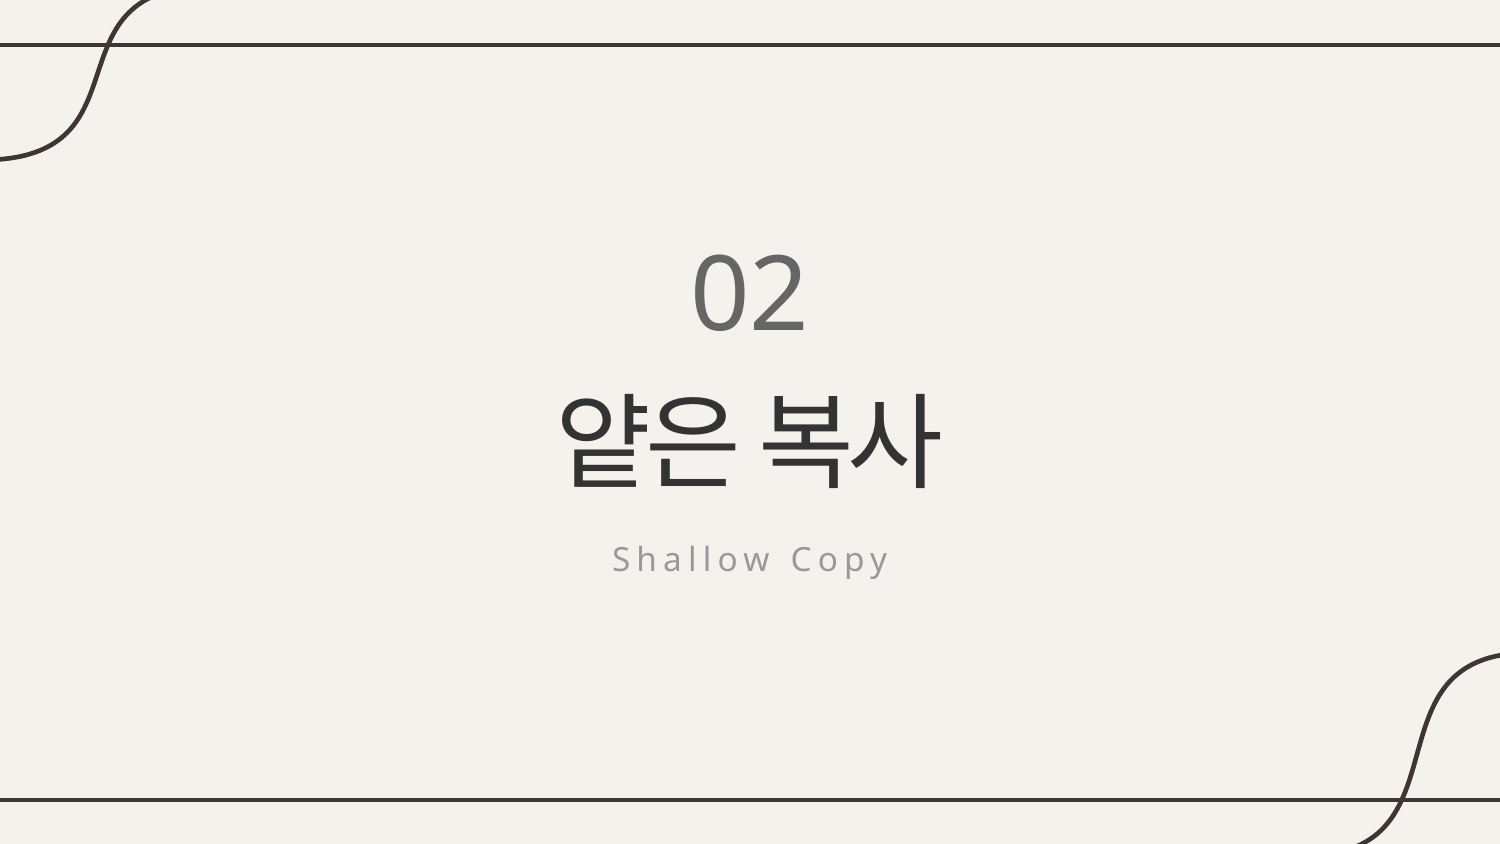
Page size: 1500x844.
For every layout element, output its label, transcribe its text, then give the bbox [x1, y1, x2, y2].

text_box Shallow Copy [375, 525, 1124, 591]
text_box 02 [614, 208, 886, 369]
text_box 얕은 복사 [540, 369, 959, 509]
